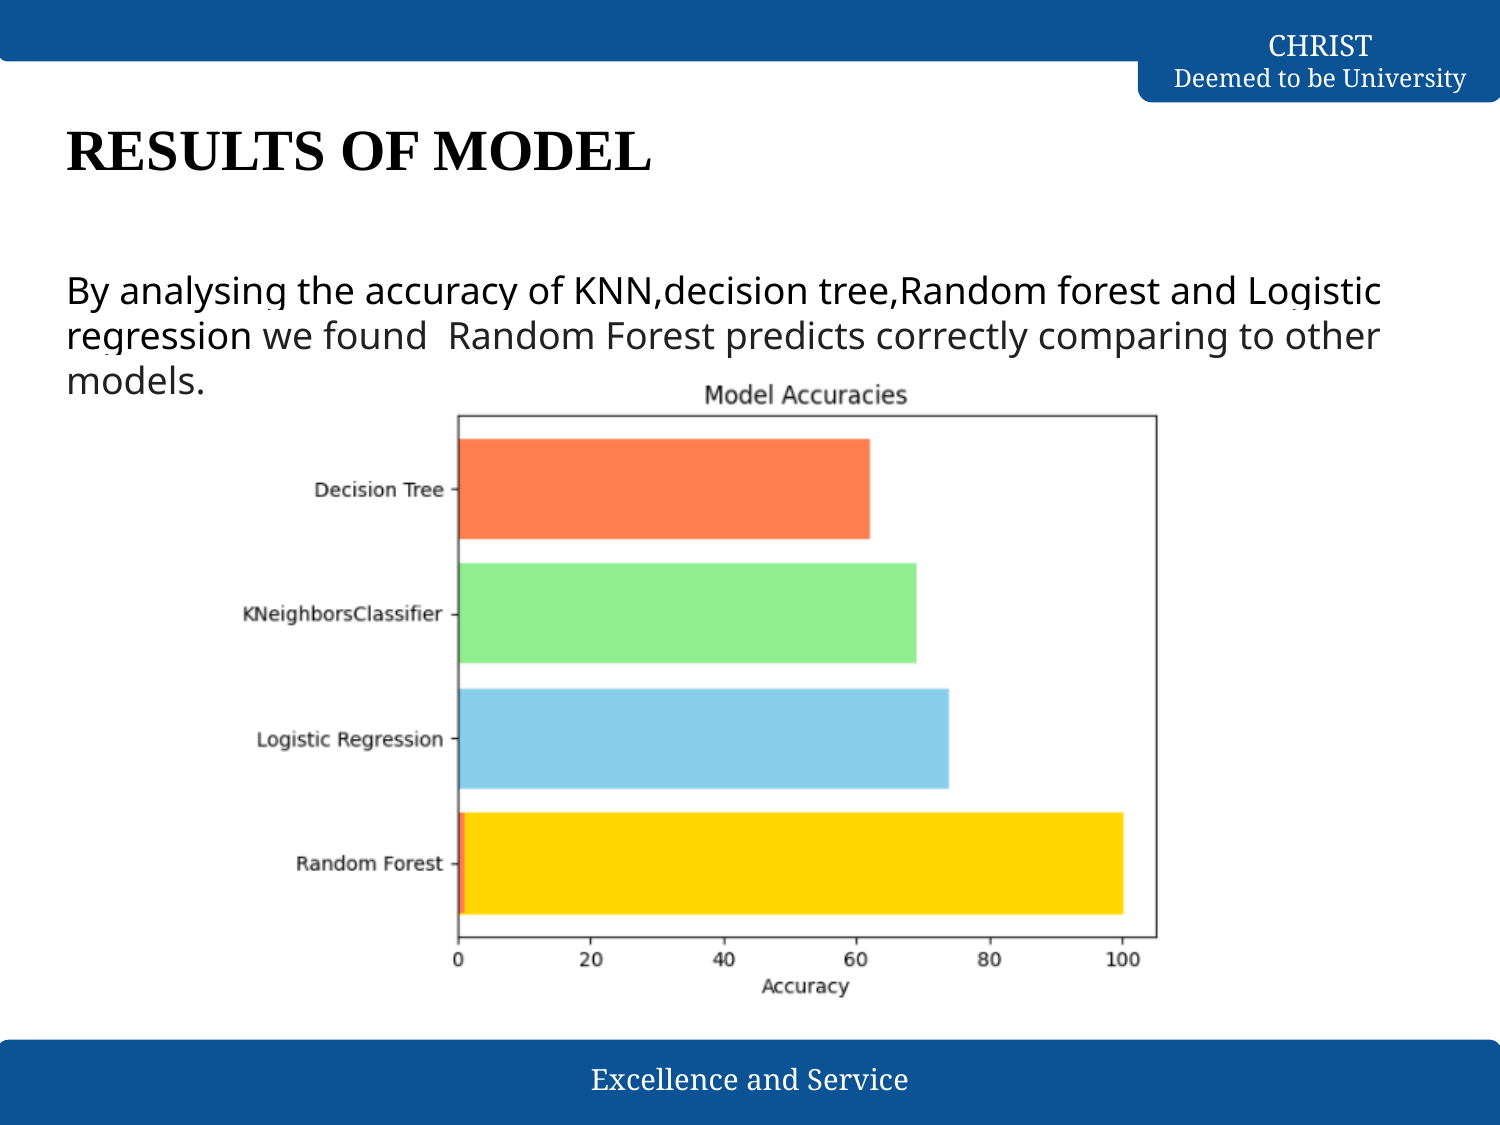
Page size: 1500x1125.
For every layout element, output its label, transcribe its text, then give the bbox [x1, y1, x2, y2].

list By analysing the accuracy of KNN,decision tree,Random forest and Logistic regression we found Random Forest predicts correctly comparing to other models. [51, 252, 1449, 1000]
picture [238, 364, 1262, 1029]
title RESULTS OF MODEL [51, 97, 1449, 223]
